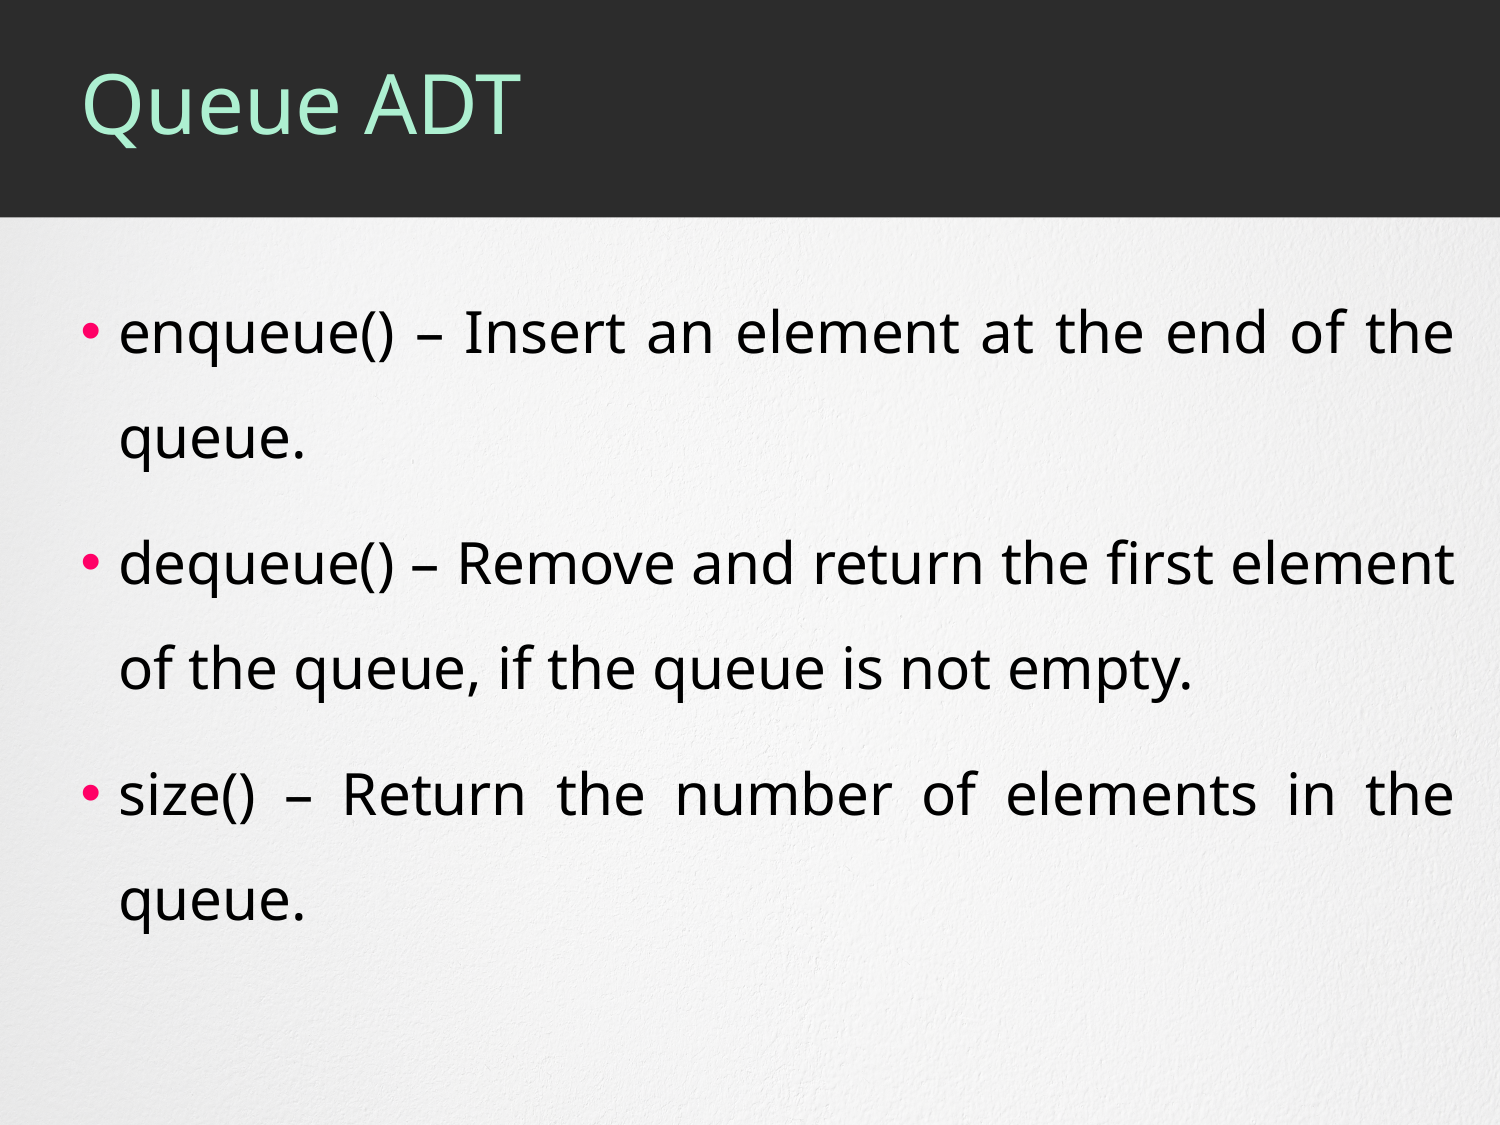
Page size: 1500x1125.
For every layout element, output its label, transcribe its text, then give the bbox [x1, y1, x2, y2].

title Queue ADT [65, 0, 1500, 216]
list enqueue() – Insert an element at the end of the queue. dequeue() – Remove and return the first element of the queue, if the queue is not empty. size() – Return the number of elements in the queue. [65, 253, 1471, 1110]
